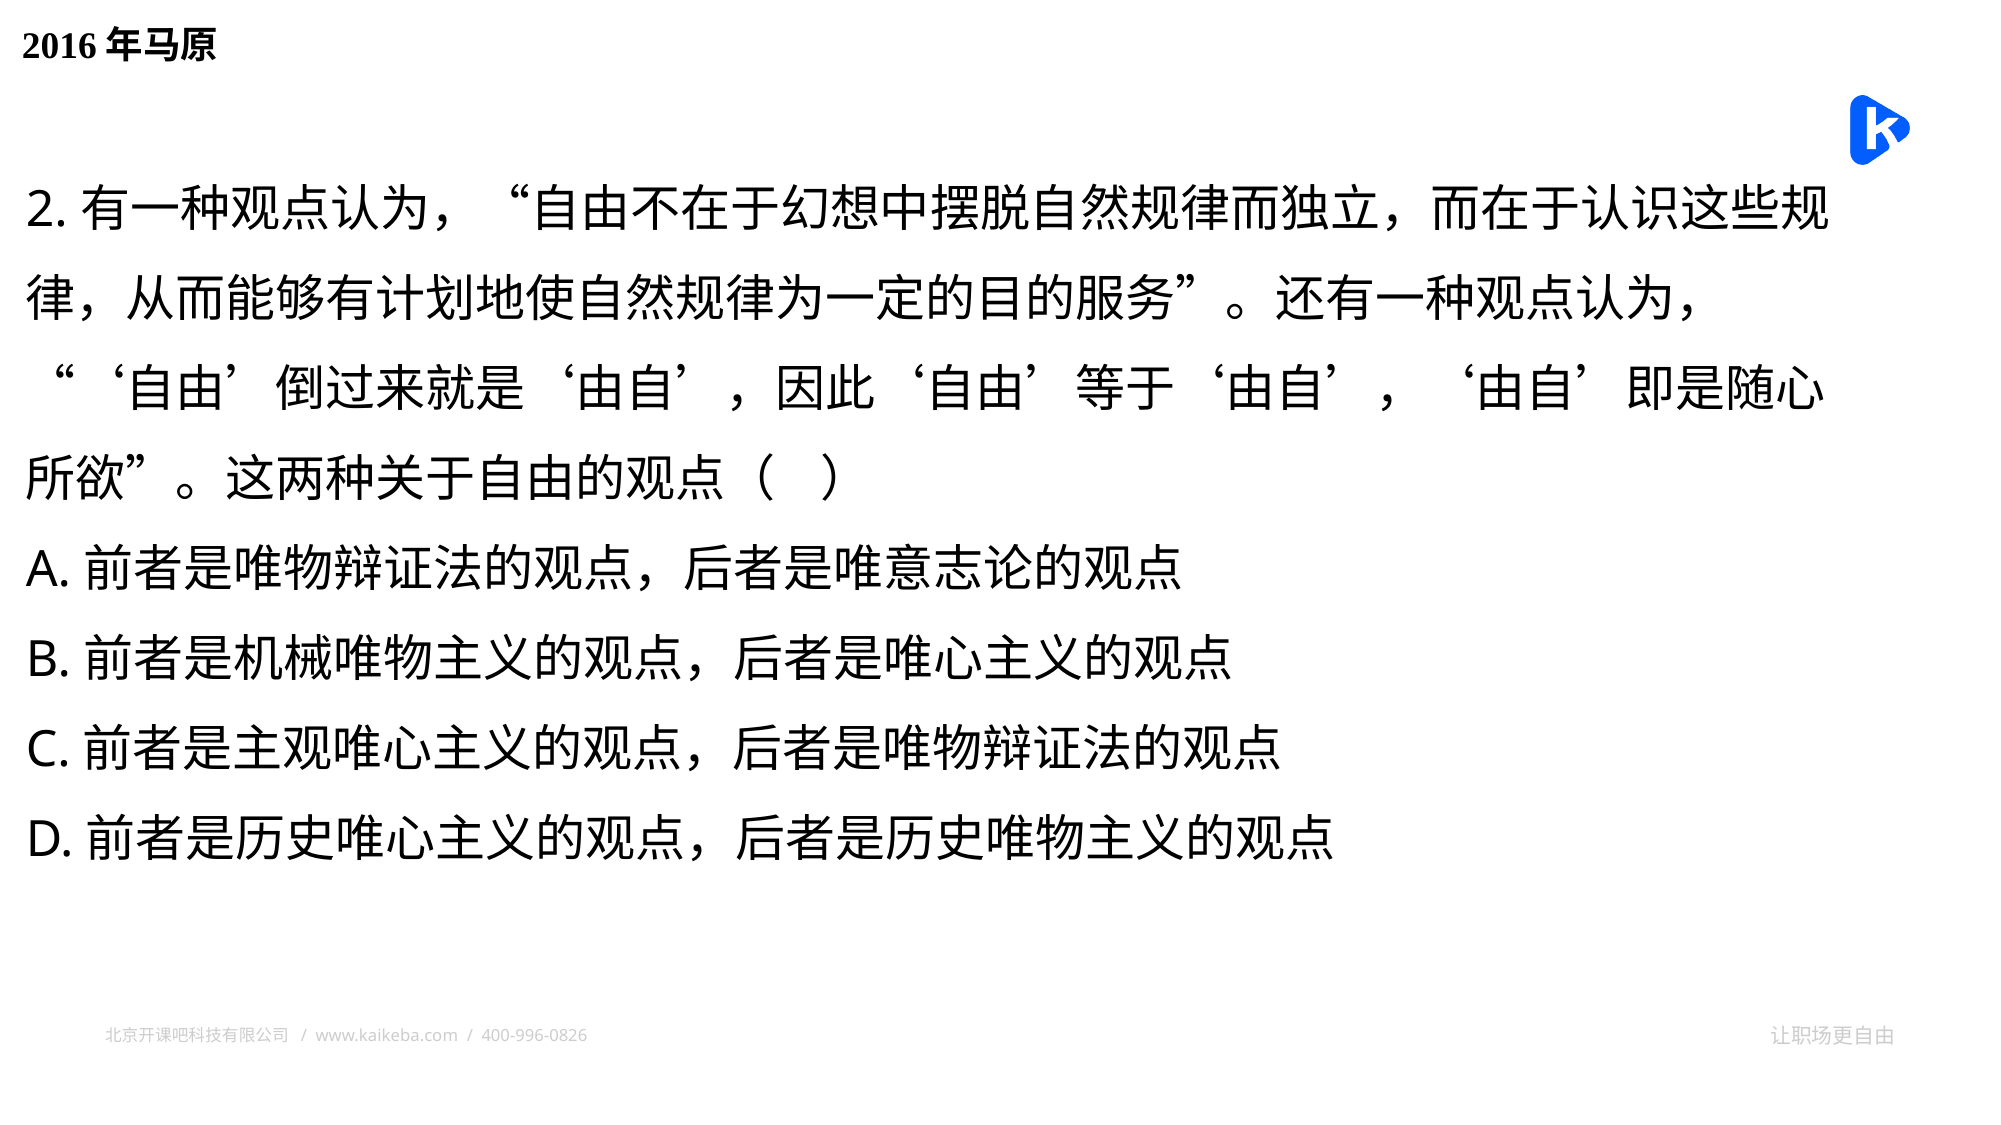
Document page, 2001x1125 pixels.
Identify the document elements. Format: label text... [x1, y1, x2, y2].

picture [1850, 95, 1910, 165]
text_box 2016年马原 [7, 13, 234, 74]
text_box 2.有一种观点认为，“自由不在于幻想中摆脱自然规律而独立，而在于认识这些规律，从而能够有计划地使自然规律为一定的目的服务”。还有一种观点认为，“‘自由’倒过来就是‘由自’，因此‘自由’等于‘由自’，‘由自’即是随心所欲”。这两种关于自由的观点（ ） A.前者是唯物辩证法的观点，后者是唯意志论的观点 B.前者是机械唯物主义的观点，后者是唯心主义的观点 C.前者是主观唯心主义的观点，后者是唯物辩证法的观点 D.前者是历史唯心主义的观点，后者是历史唯物主义的观点 [11, 138, 1883, 874]
